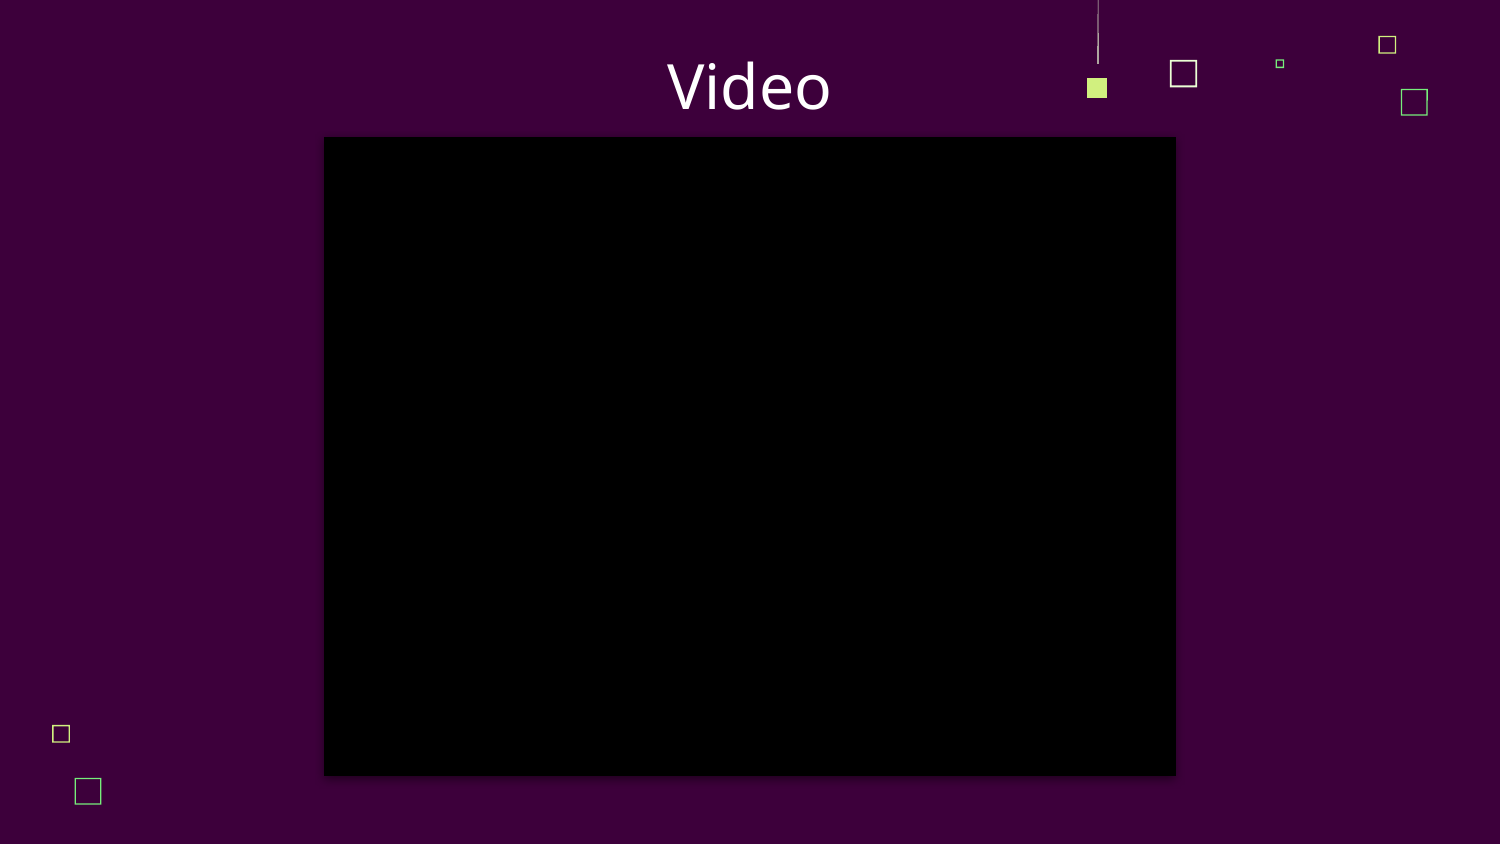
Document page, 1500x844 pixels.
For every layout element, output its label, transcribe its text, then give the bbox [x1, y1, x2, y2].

title Video [362, 42, 1138, 132]
picture [324, 136, 1176, 776]
